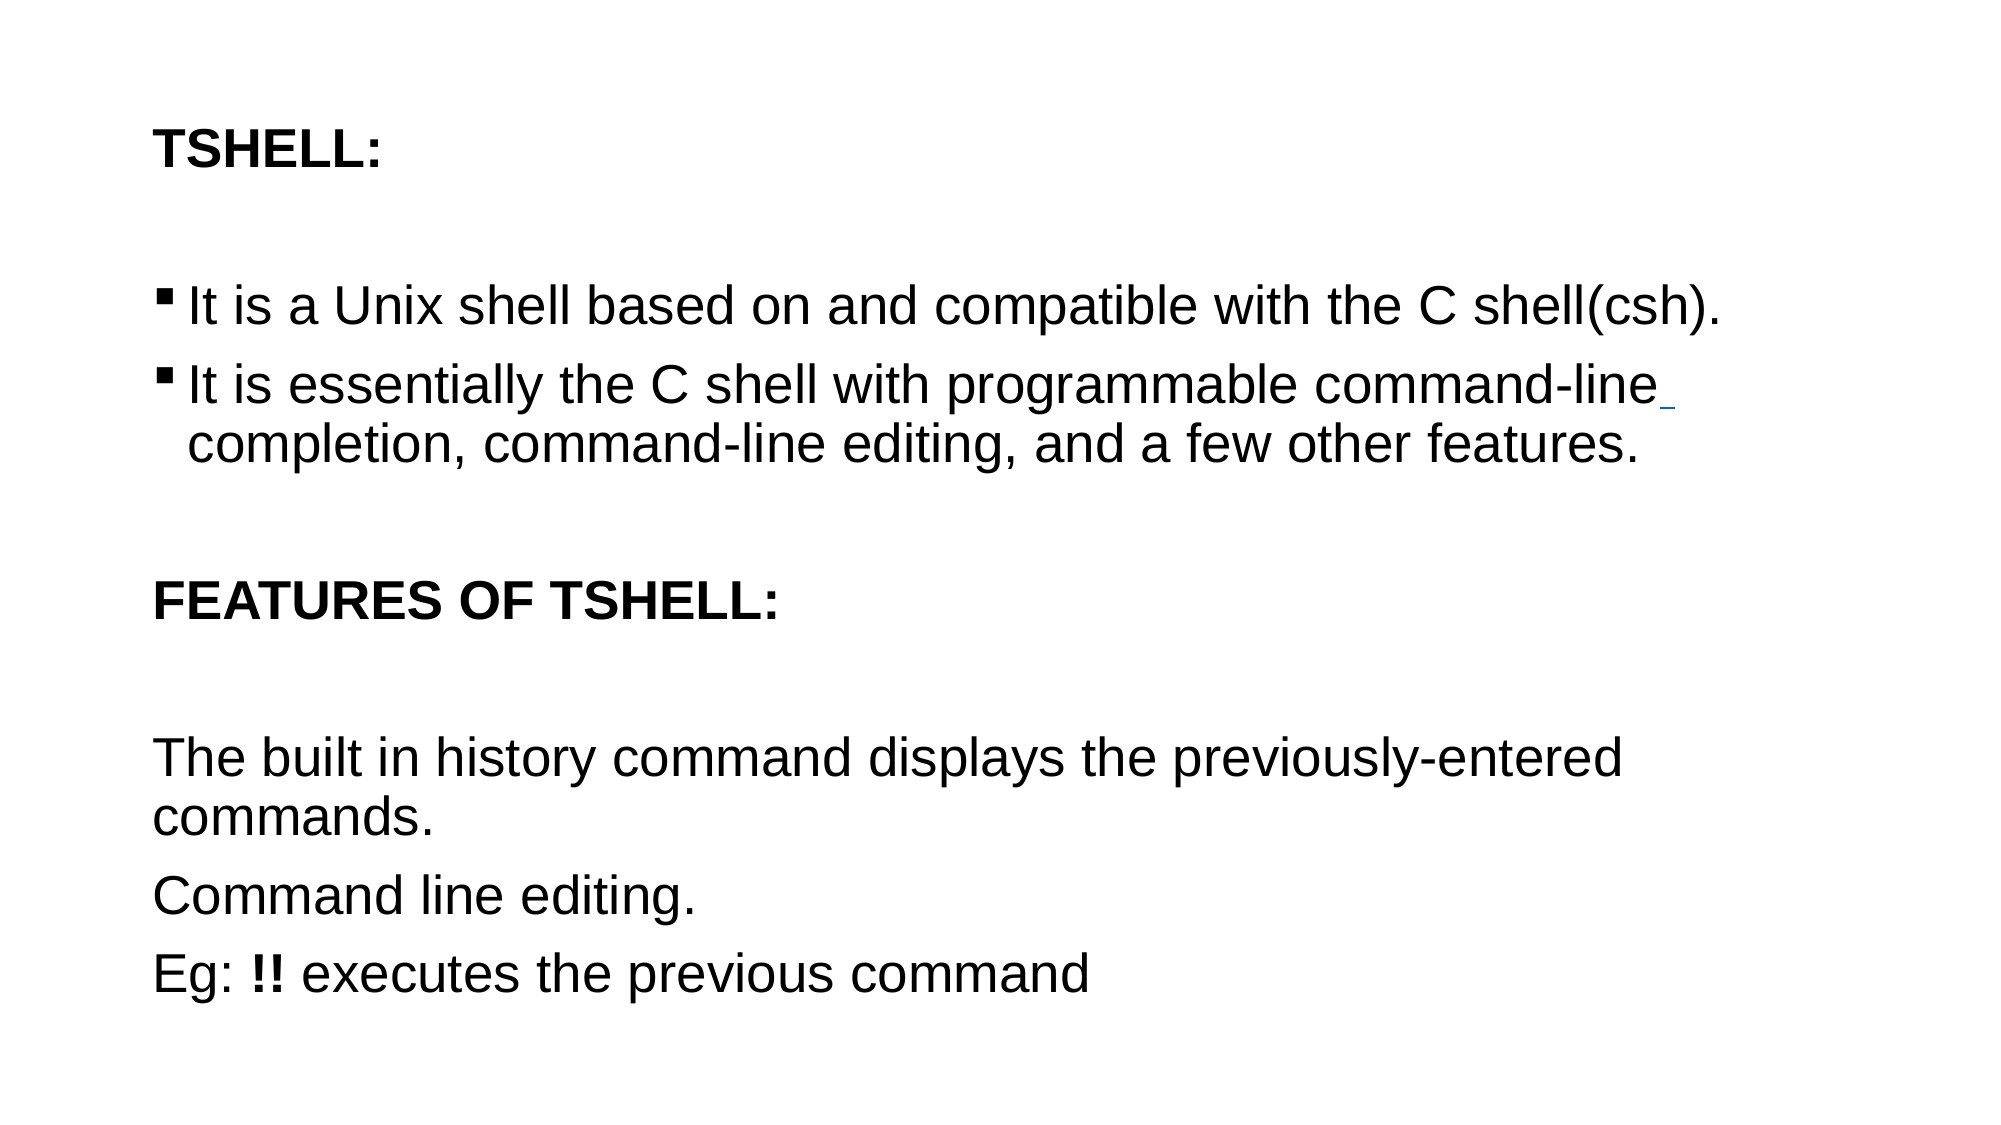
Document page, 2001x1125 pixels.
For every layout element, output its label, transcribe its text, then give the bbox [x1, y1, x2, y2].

list TSHELL: It is a Unix shell based on and compatible with the C shell(csh). It is essentially the C shell with programmable command-line completion, command-line editing, and a few other features. FEATURES OF TSHELL: The built in history command displays the previously-entered commands. Command line editing. Eg: !! executes the previous command [137, 113, 1863, 1014]
